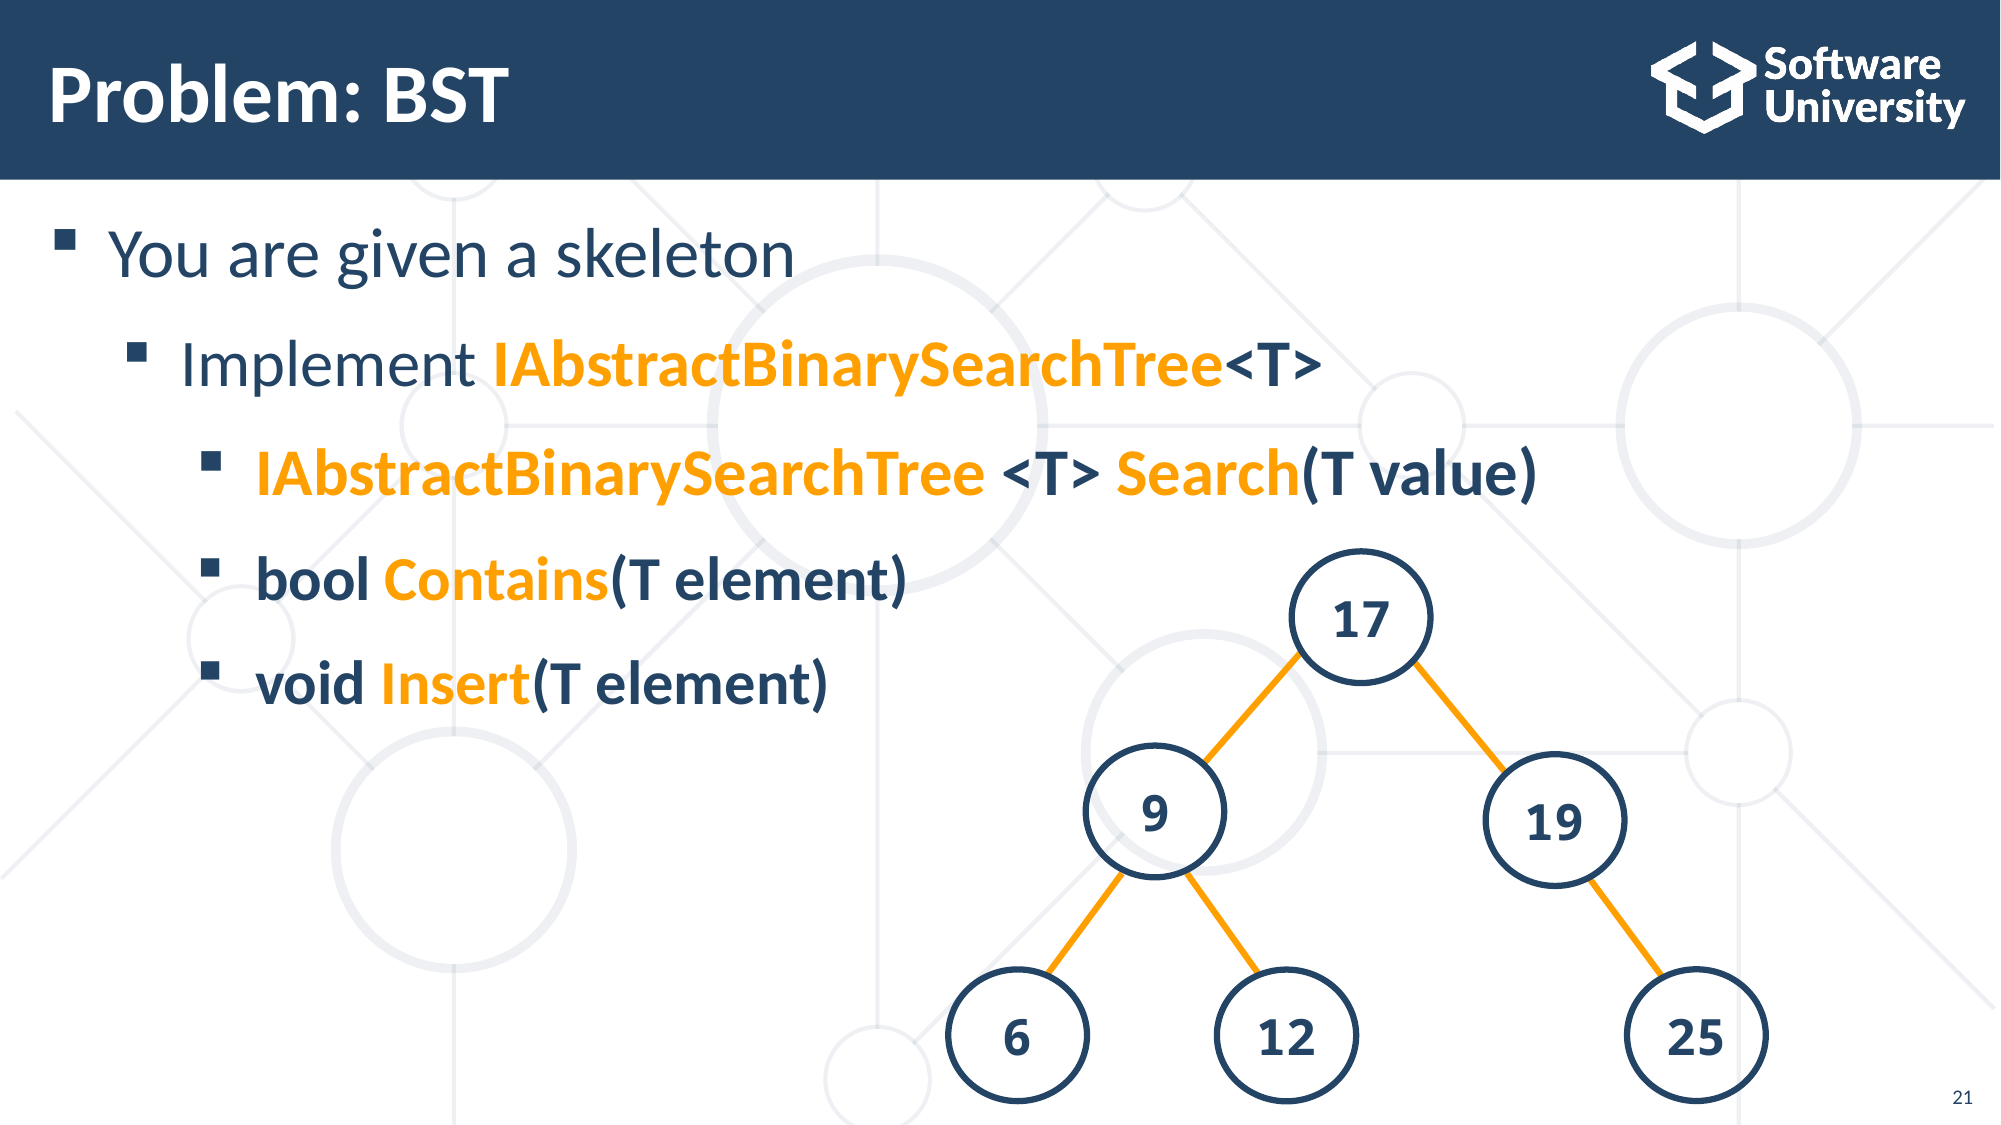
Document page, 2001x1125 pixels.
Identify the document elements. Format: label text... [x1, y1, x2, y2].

slide_number 21 [1927, 1067, 1989, 1117]
list You are given a skeleton Implement IAbstractBinarySearchTree<T> IAbstractBinarySearchTree <T> Search(T value) bool Contains(T element) void Insert(T element) [31, 196, 1970, 1104]
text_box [947, 551, 1767, 1102]
title Problem: BST [31, 16, 1625, 162]
picture [1651, 41, 1966, 134]
